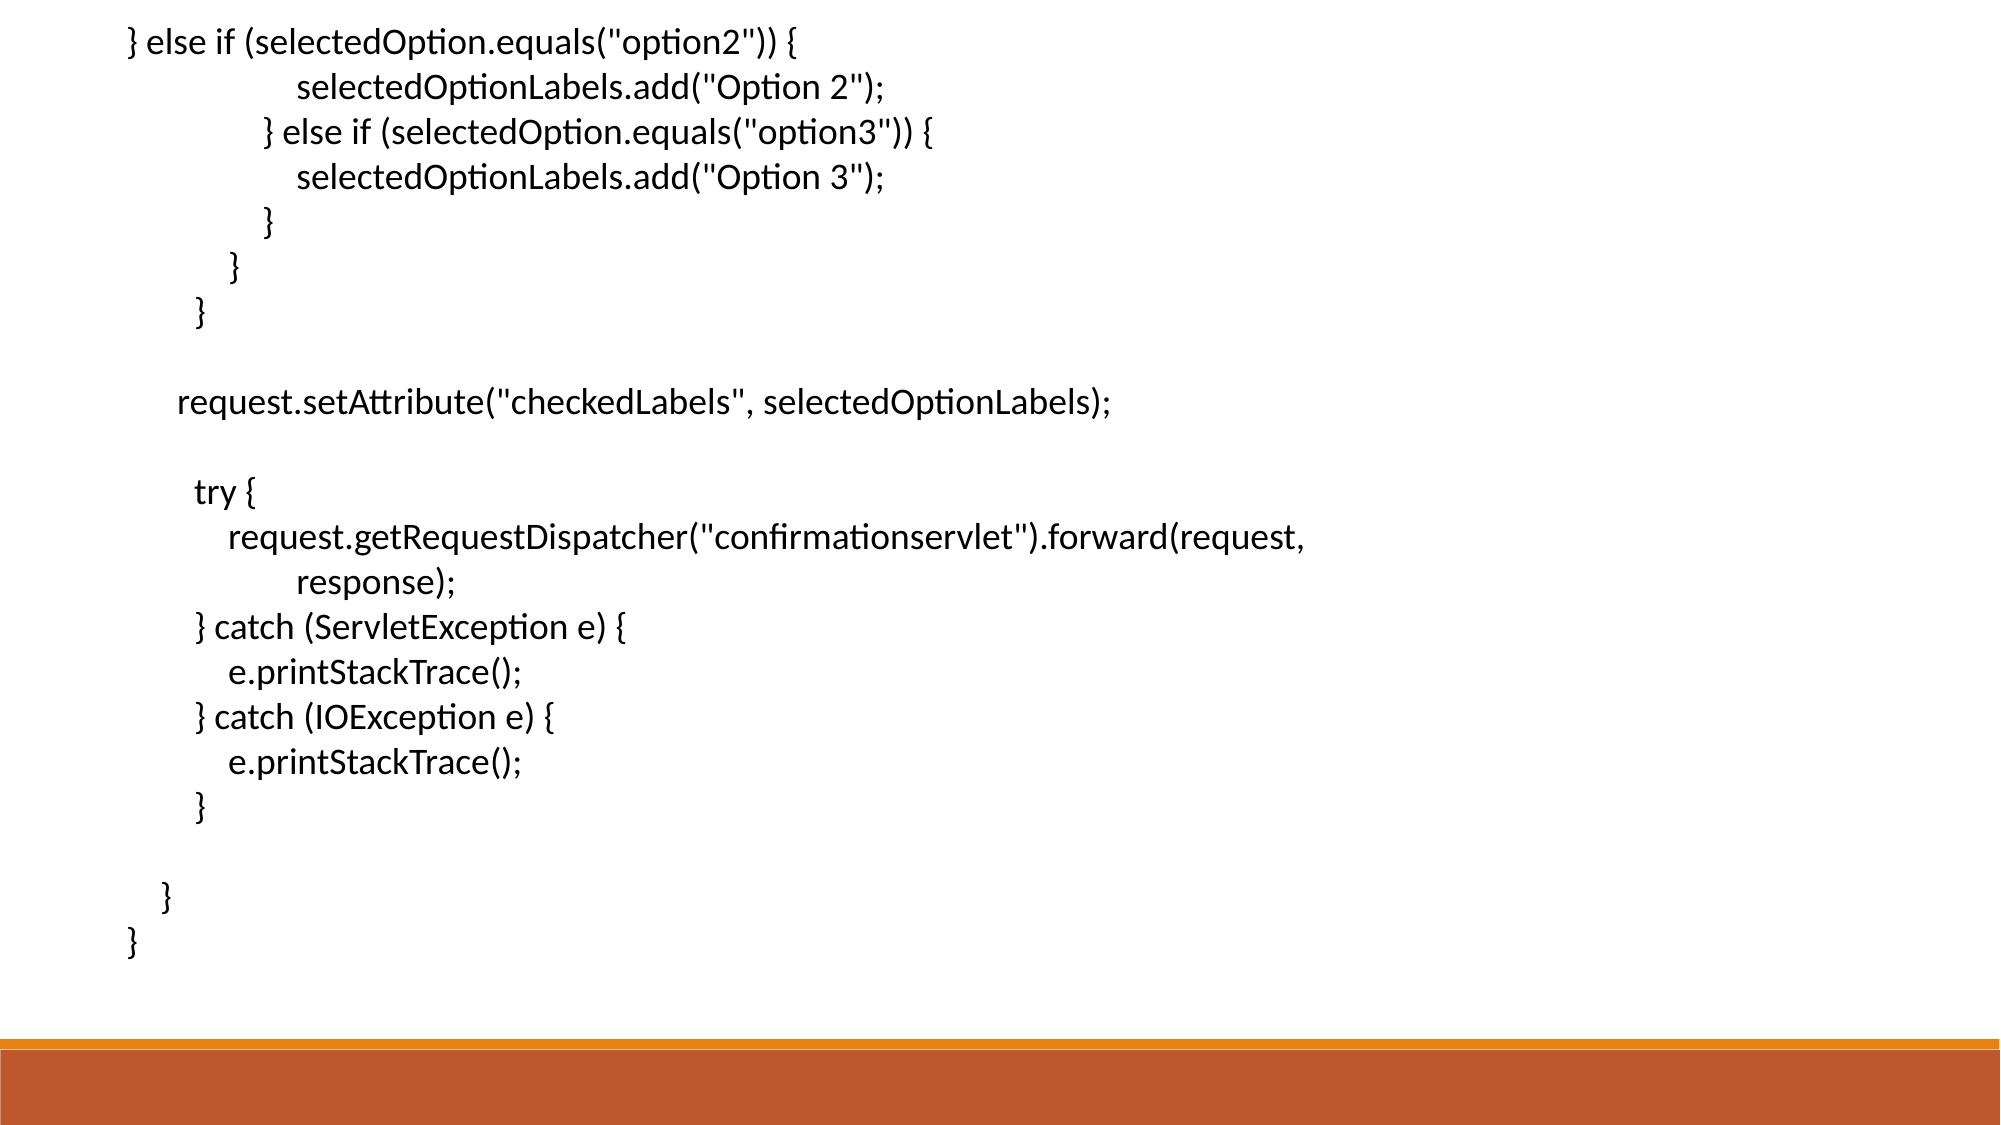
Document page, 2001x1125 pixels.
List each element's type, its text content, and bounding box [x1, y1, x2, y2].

text_box } else if (selectedOption.equals("option2")) { selectedOptionLabels.add("Option 2"); } else if (selectedOption.equals("option3")) { selectedOptionLabels.add("Option 3"); } } } request.setAttribute("checkedLabels", selectedOptionLabels); try { request.getRequestDispatcher("confirmationservlet").forward(request, response); } catch (ServletException e) { e.printStackTrace(); } catch (IOException e) { e.printStackTrace(); } } } [111, 9, 1672, 970]
